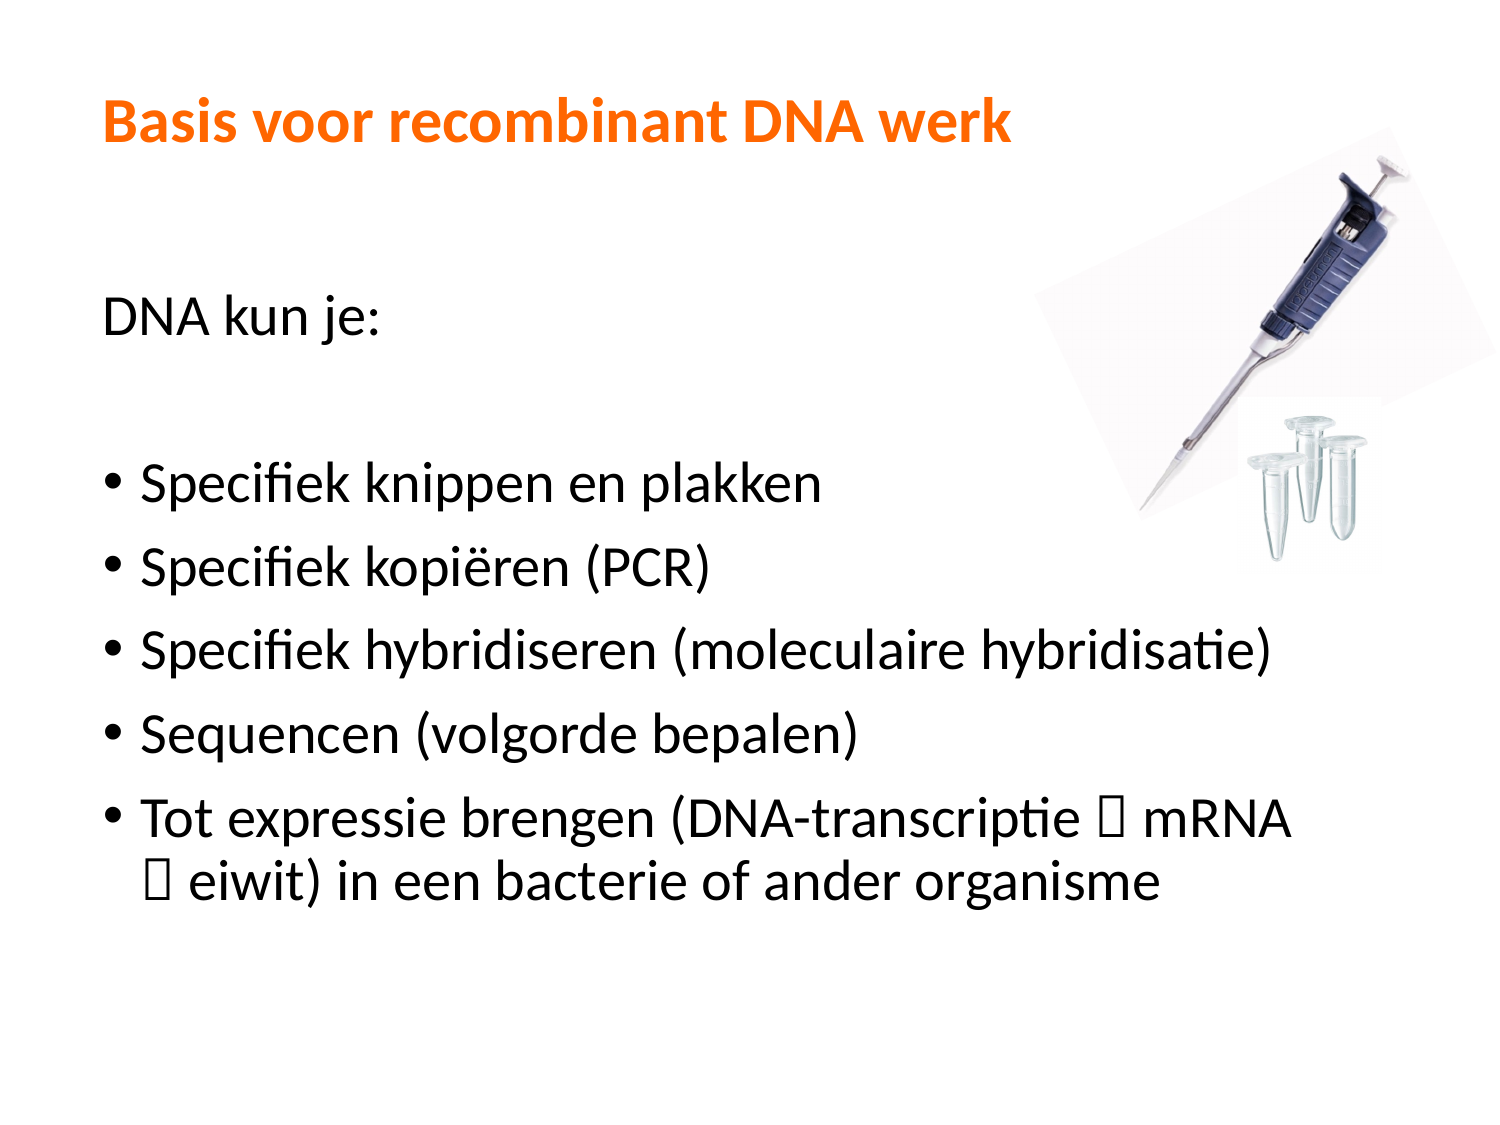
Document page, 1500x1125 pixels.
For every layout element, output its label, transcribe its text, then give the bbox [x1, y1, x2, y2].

picture [1034, 127, 1497, 574]
title Basis voor recombinant DNA werk [87, 77, 1382, 243]
list DNA kun je: Specifiek knippen en plakken Specifiek kopiëren (PCR) Specifiek hybridiseren (moleculaire hybridisatie) Sequencen (volgorde bepalen) Tot expressie brengen (DNA-transcriptie  mRNA  eiwit) in een bacterie of ander organisme [87, 277, 1352, 982]
